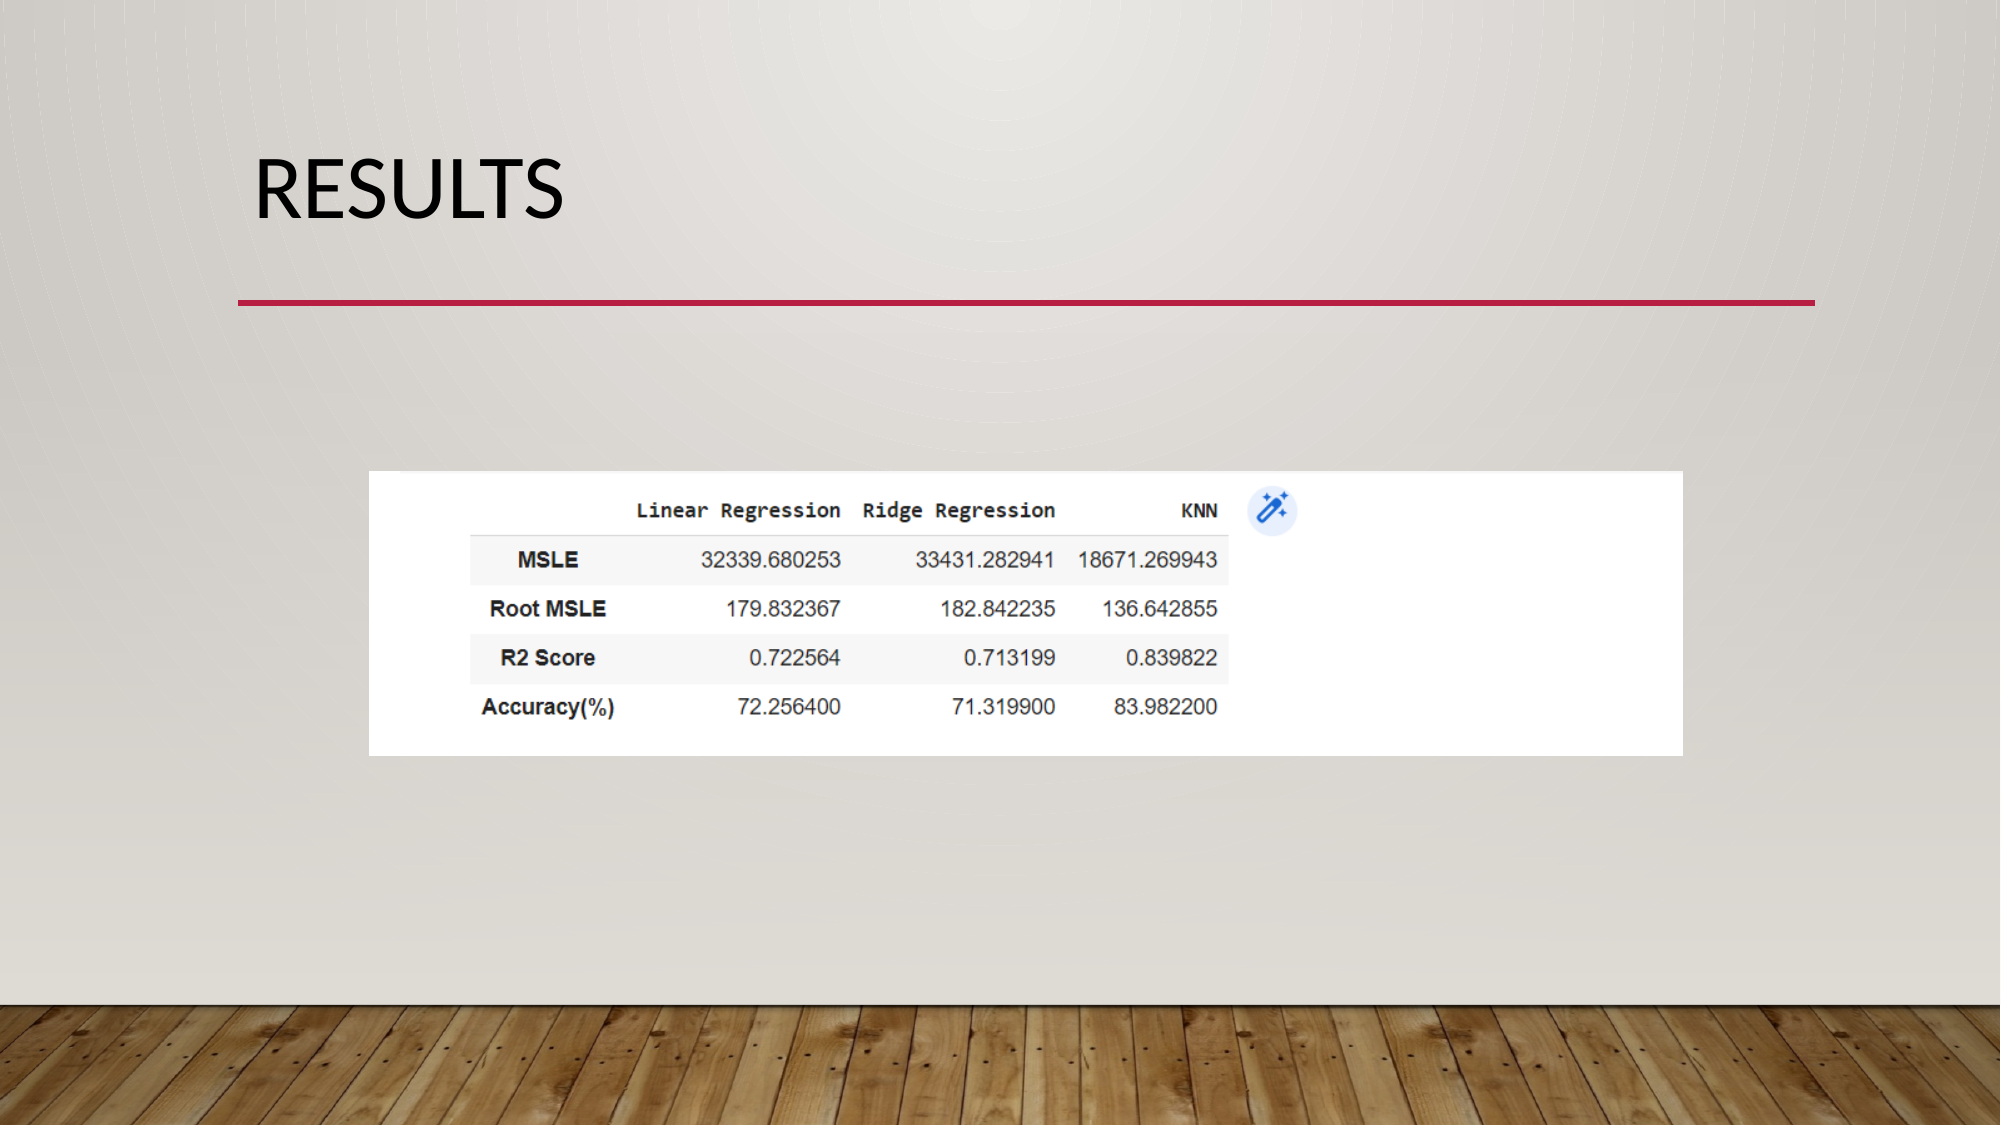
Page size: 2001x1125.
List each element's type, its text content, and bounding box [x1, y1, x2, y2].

picture [0, 1005, 2000, 1125]
title Results [238, 131, 1814, 305]
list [369, 471, 1683, 756]
